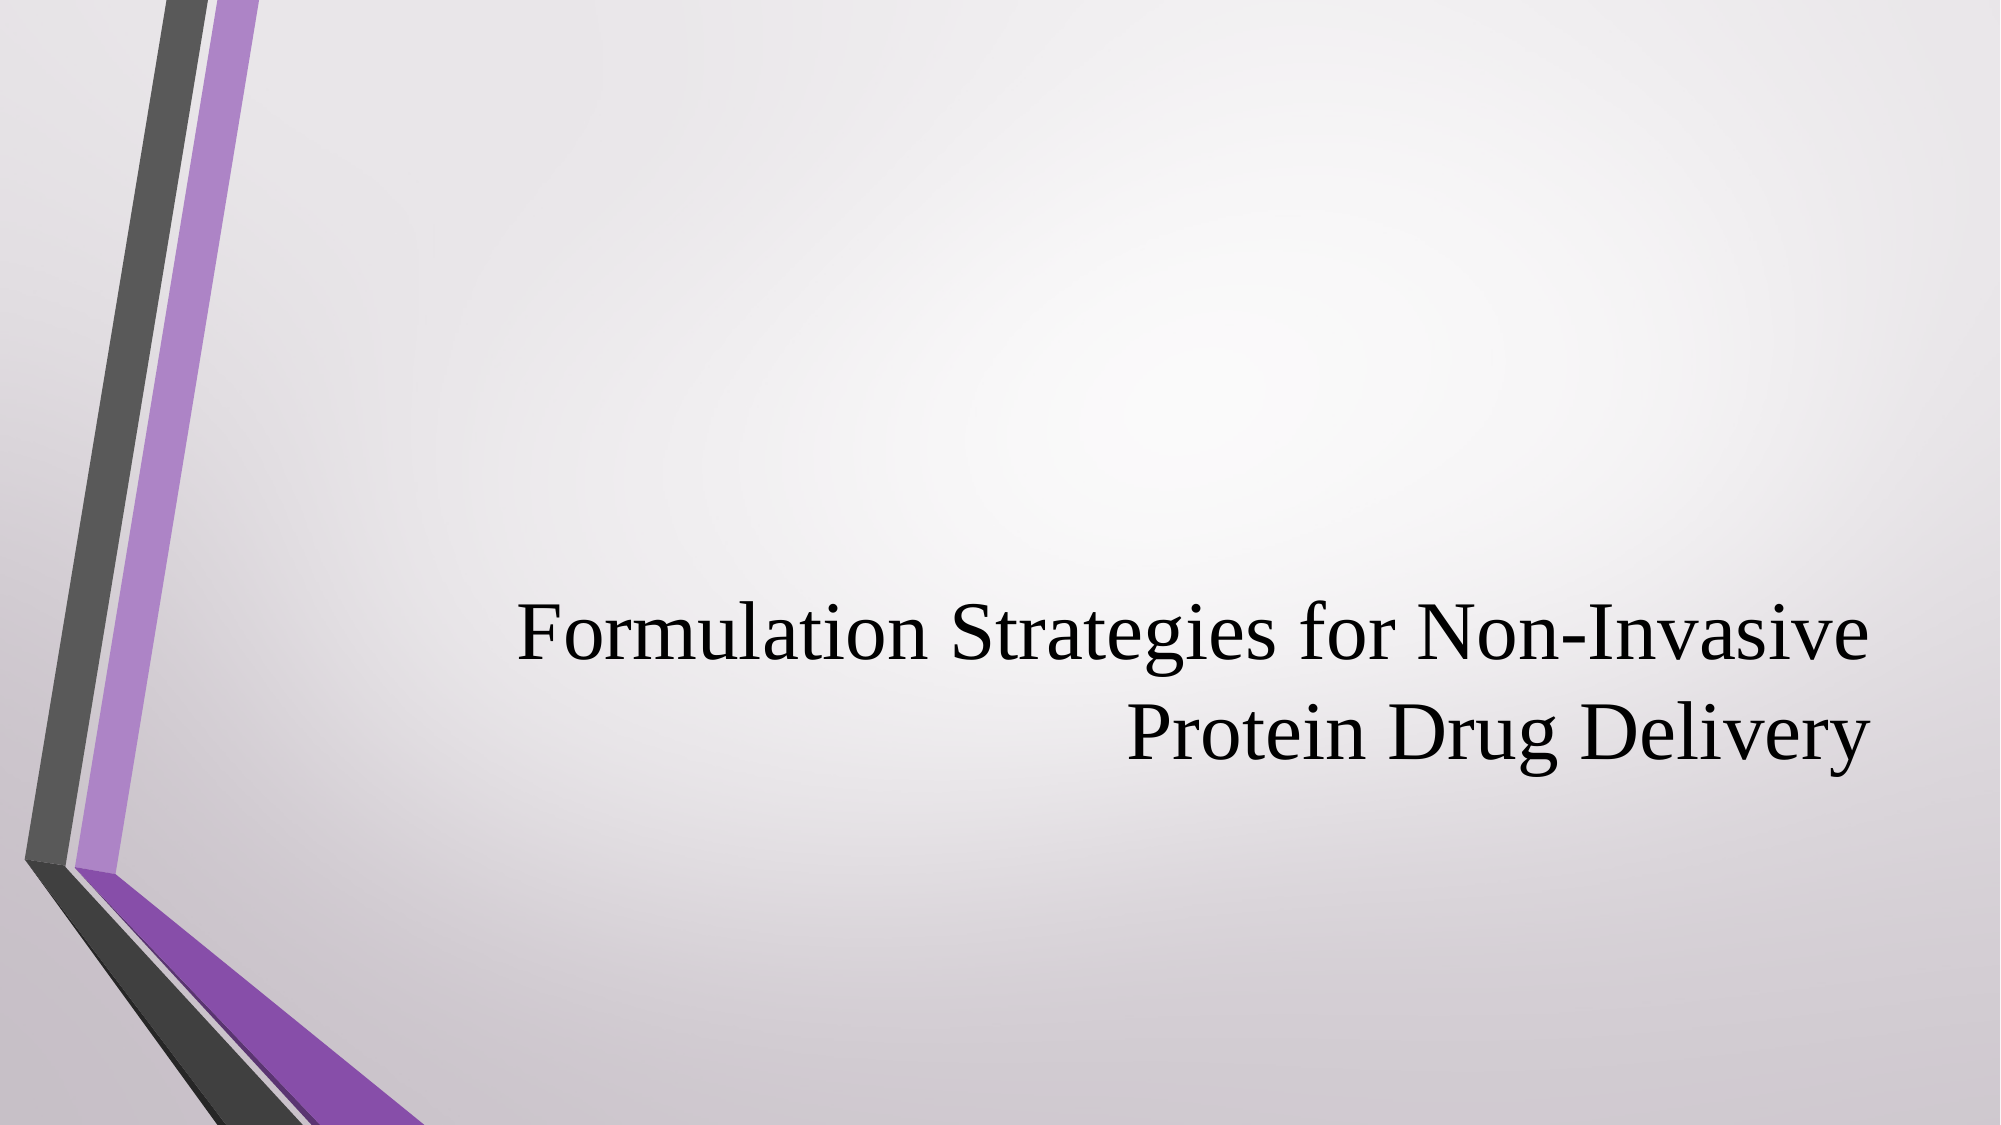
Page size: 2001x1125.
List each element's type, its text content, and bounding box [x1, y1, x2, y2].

title Formulation Strategies for Non-Invasive Protein Drug Delivery [421, 437, 1887, 784]
